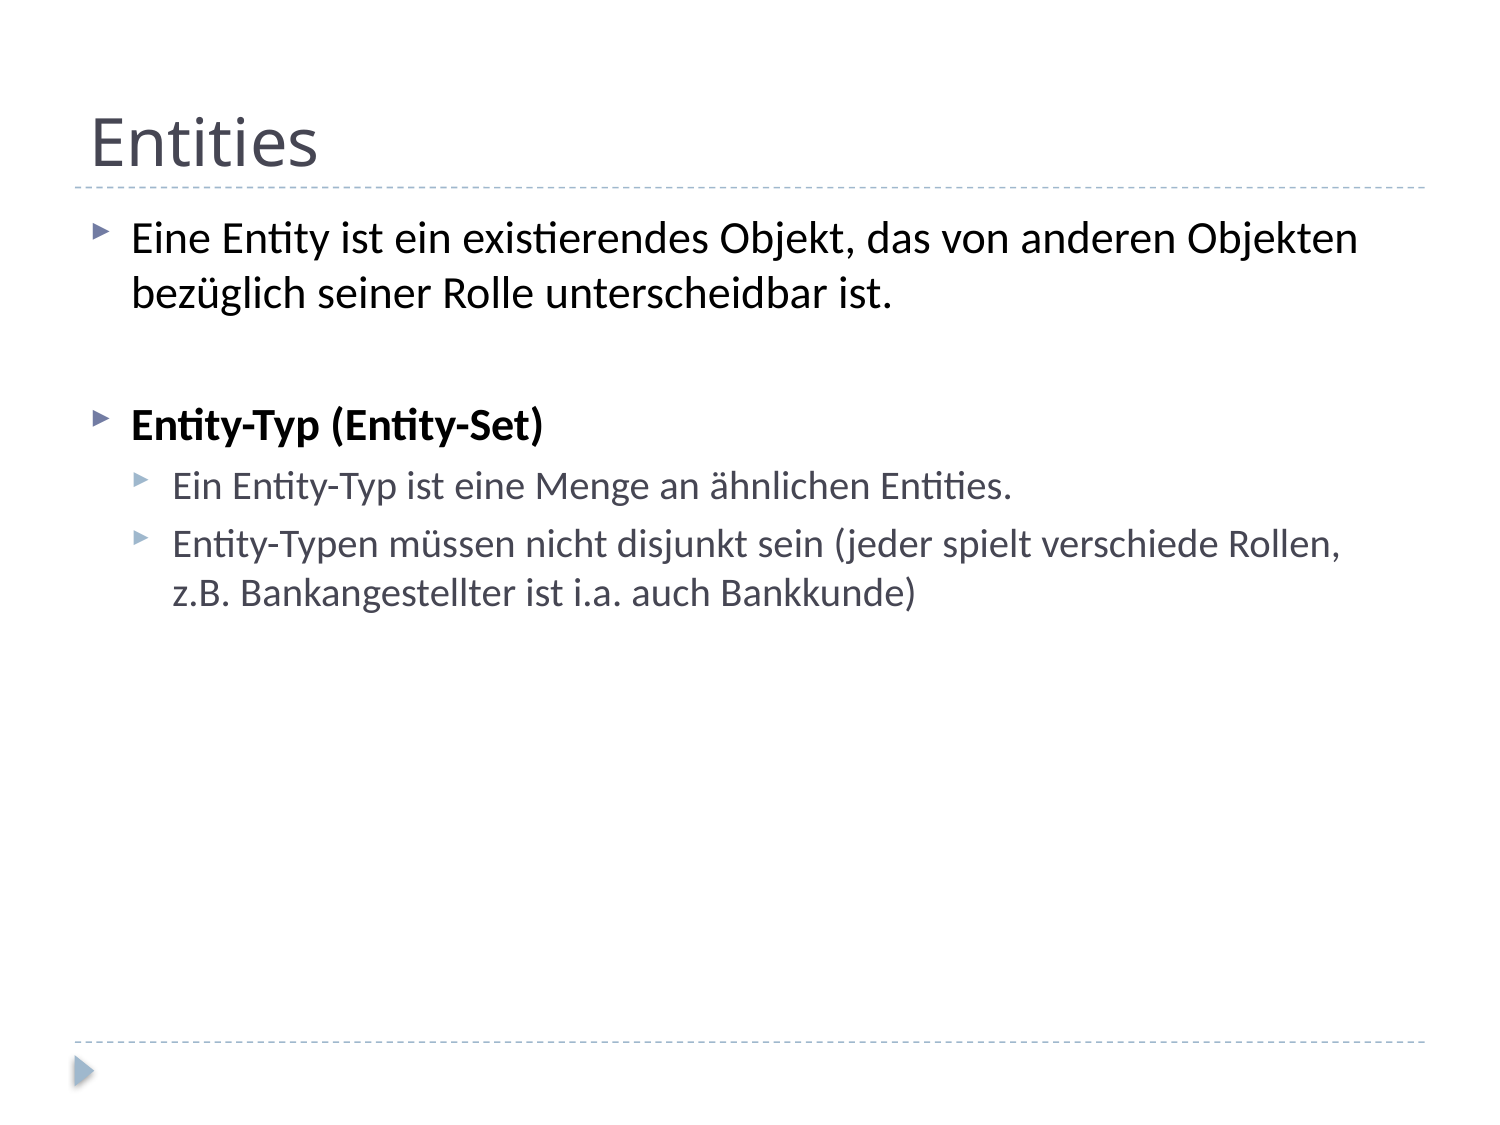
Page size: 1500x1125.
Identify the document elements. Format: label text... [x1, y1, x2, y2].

list Eine Entity ist ein existierendes Objekt, das von anderen Objekten bezüglich seiner Rolle unterscheidbar ist. Entity-Typ (Entity-Set) Ein Entity-Typ ist eine Menge an ähnlichen Entities. Entity-Typen müssen nicht disjunkt sein (jeder spielt verschiede Rollen, z.B. Bankangestellter ist i.a. auch Bankkunde) [75, 200, 1425, 624]
title Entities [75, 24, 1425, 188]
